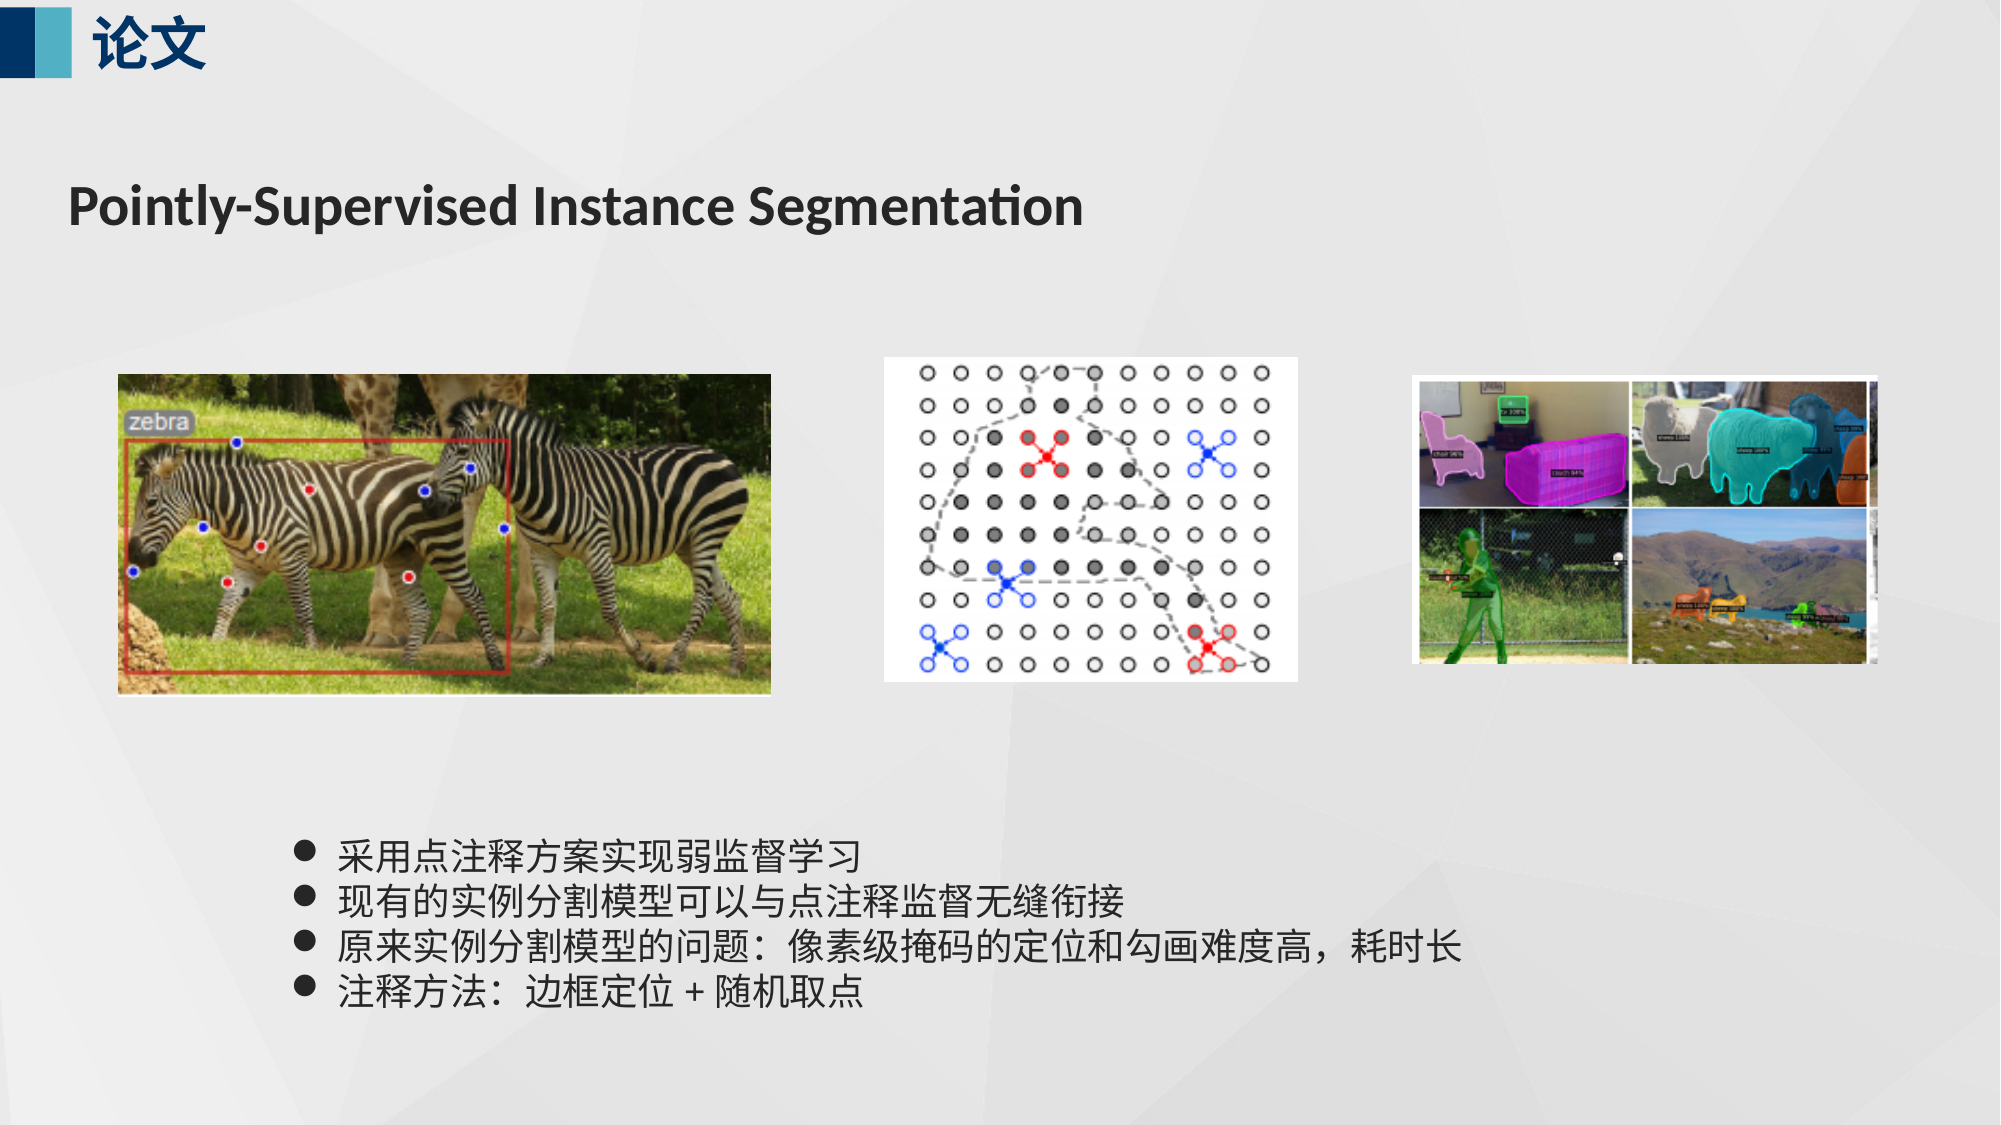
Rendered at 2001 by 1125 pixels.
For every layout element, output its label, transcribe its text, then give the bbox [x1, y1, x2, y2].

text_box [0, 7, 36, 79]
text_box 采用点注释方案实现弱监督学习 现有的实例分割模型可以与点注释监督无缝衔接 原来实例分割模型的问题：像素级掩码的定位和勾画难度高，耗时长 注释方法：边框定位+随机取点 [276, 825, 1645, 1021]
text_box Pointly-Supervised Instance Segmentation [53, 159, 1124, 245]
picture [0, 0, 2001, 1125]
text_box 论文 [76, 0, 860, 85]
text_box [36, 7, 72, 79]
